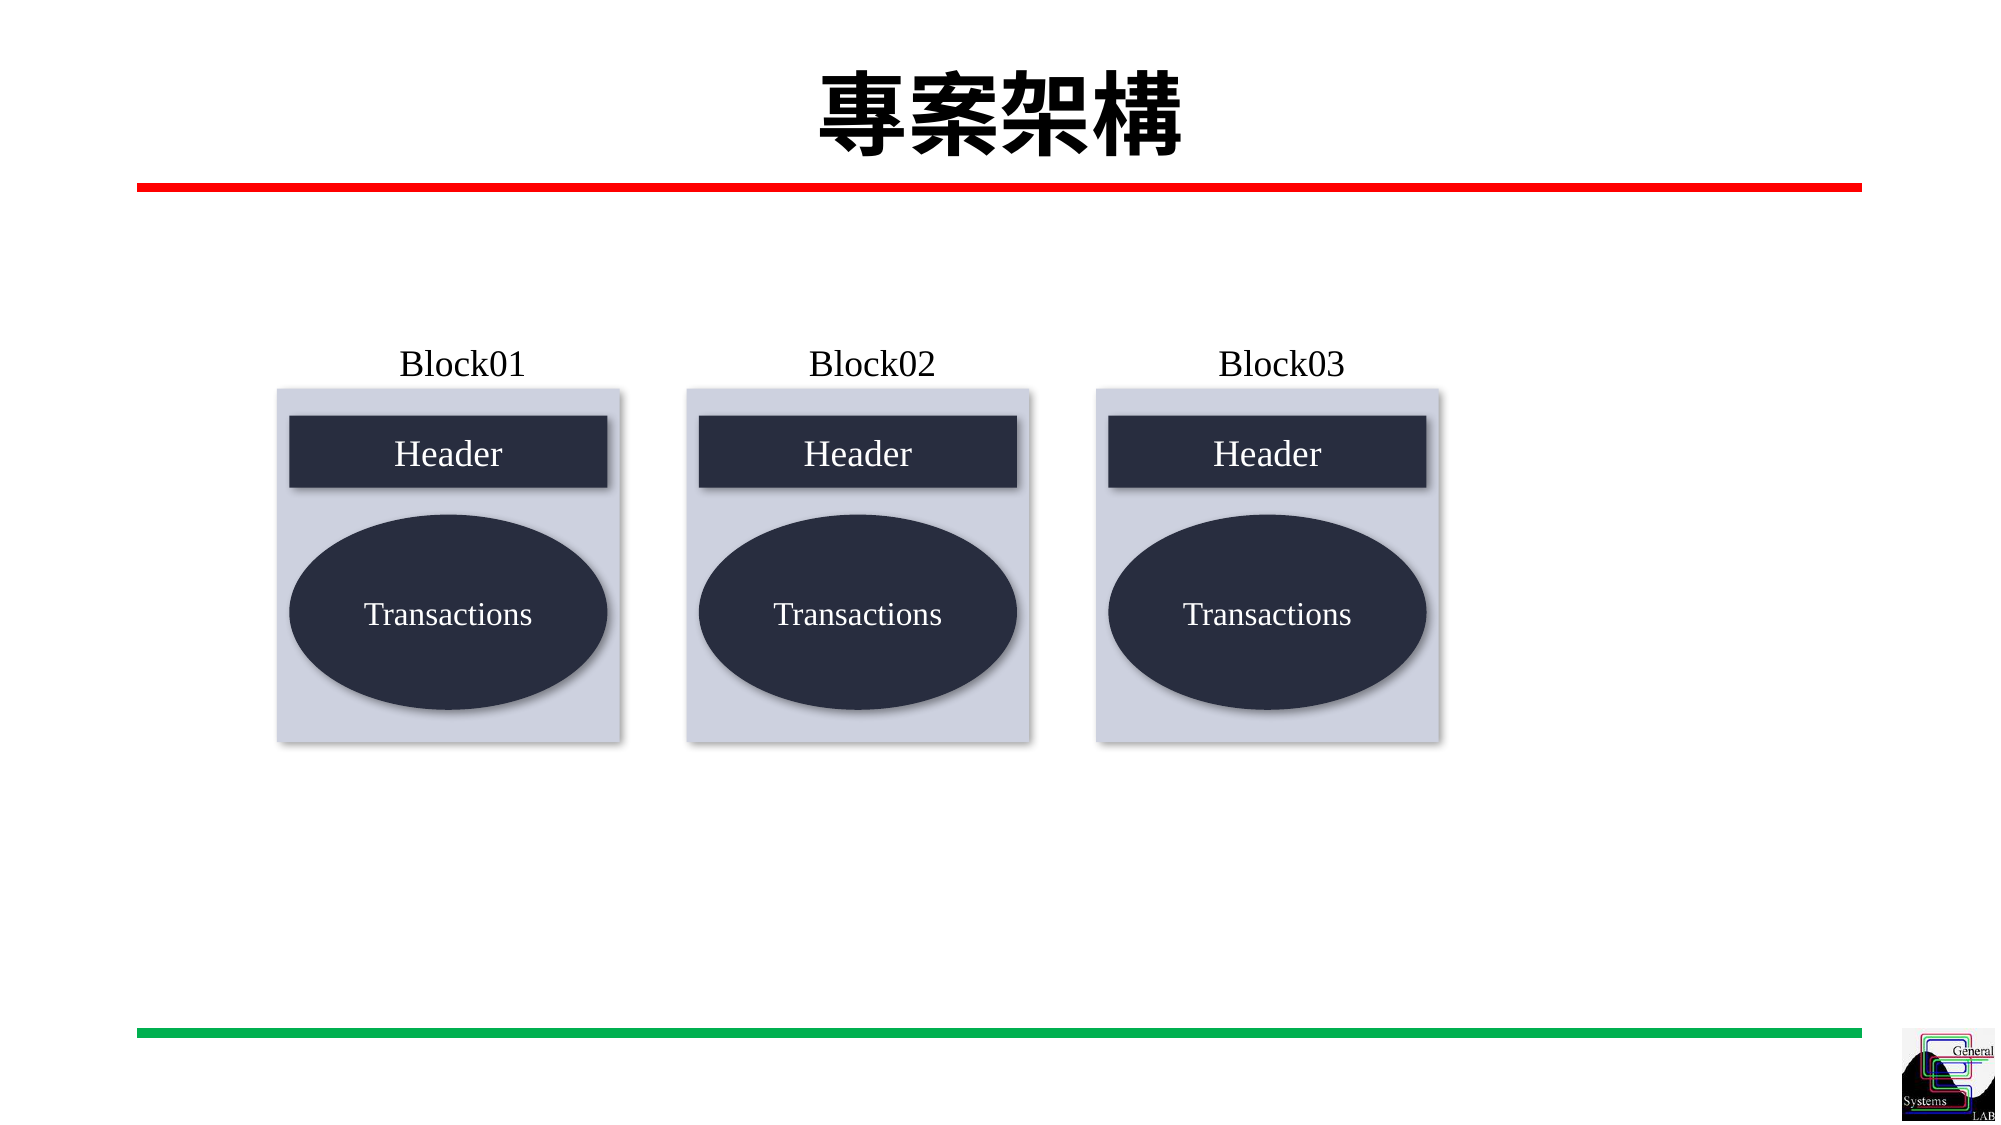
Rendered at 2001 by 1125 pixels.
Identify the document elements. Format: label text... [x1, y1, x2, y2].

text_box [276, 331, 620, 743]
title 專案架構 [137, 59, 1863, 178]
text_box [686, 331, 1030, 743]
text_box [1096, 331, 1439, 743]
picture [1902, 1028, 1995, 1121]
